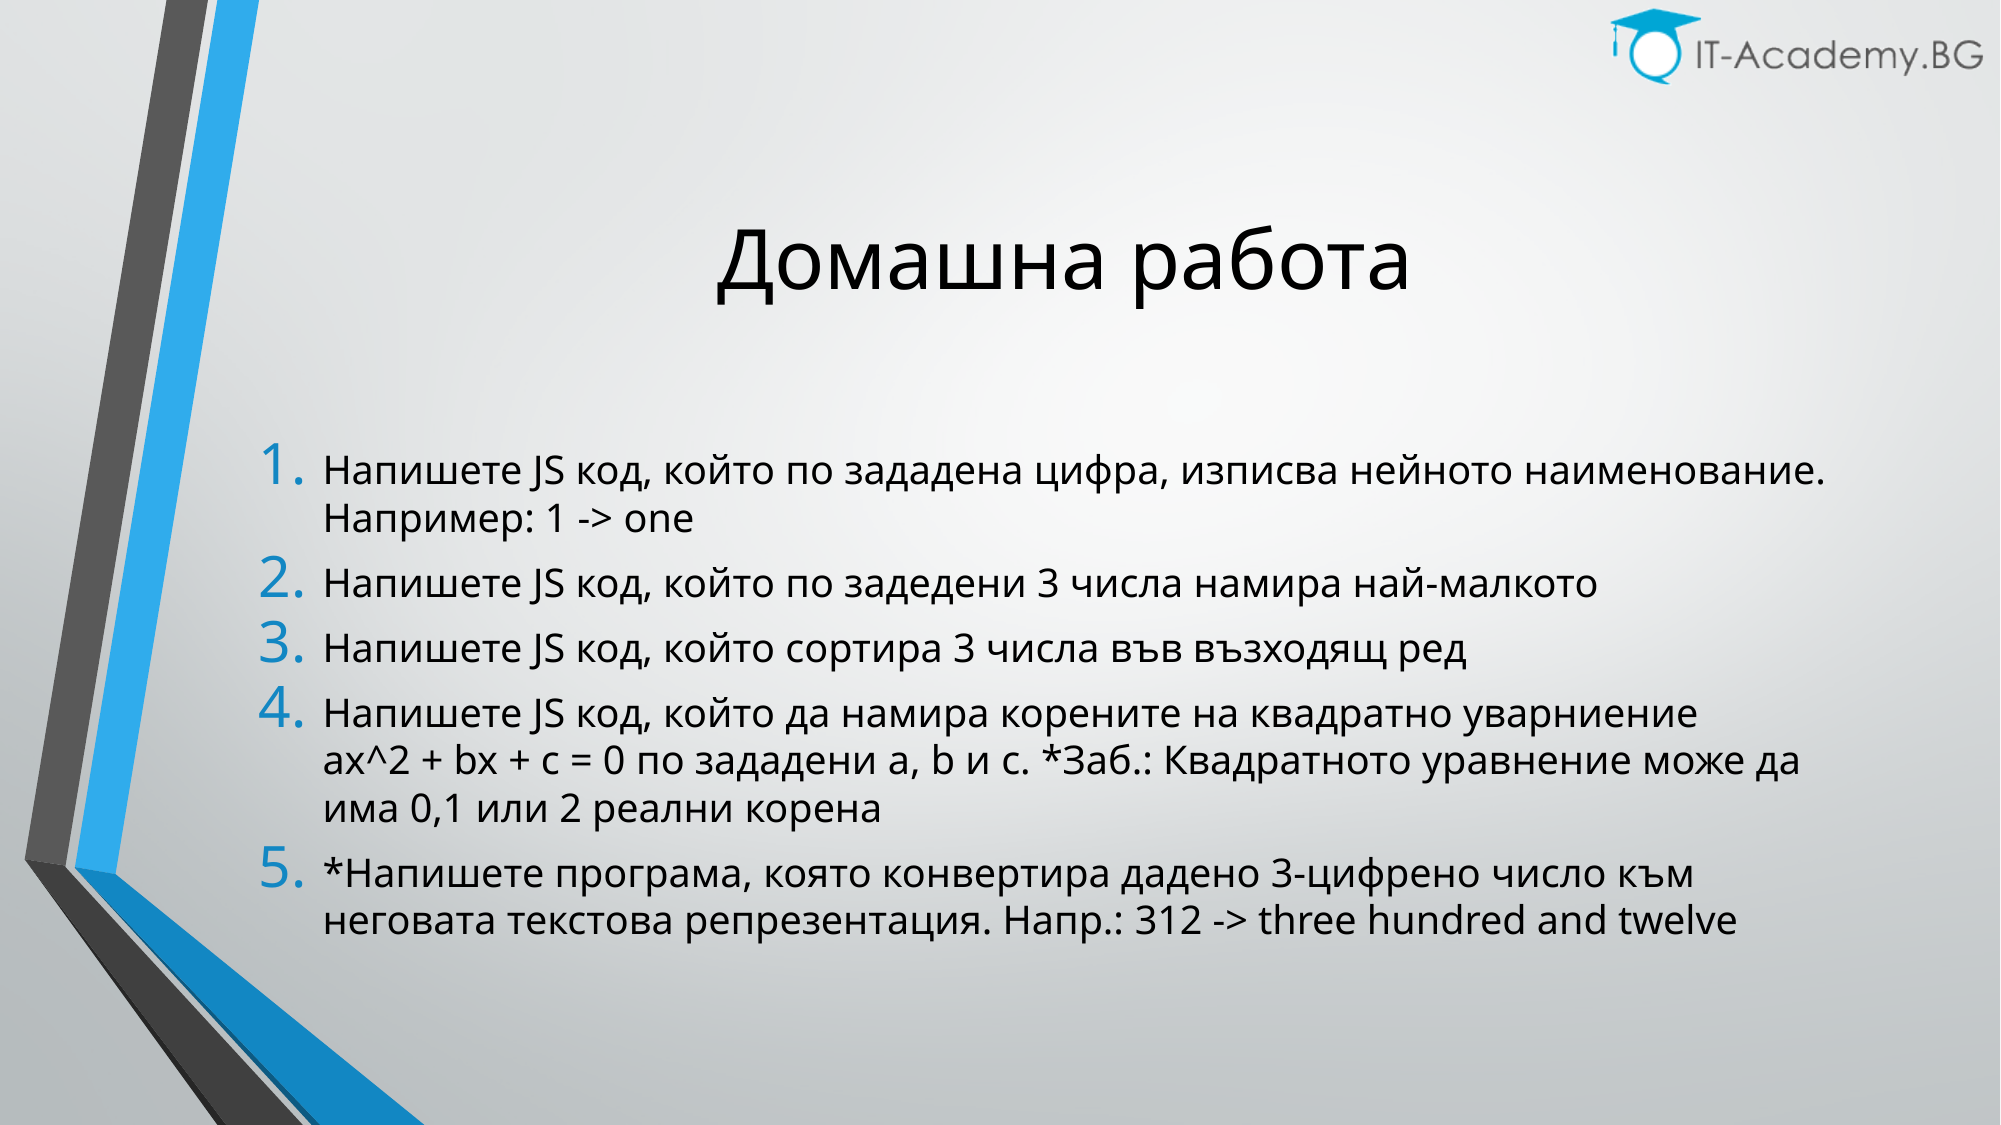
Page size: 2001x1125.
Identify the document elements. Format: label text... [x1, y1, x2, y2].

list Напишете JS код, който по зададена цифра, изписва нейното наименование. Например: 1 -> one Напишете JS код, който по задедени 3 числа намира най-малкото Напишете JS код, който сортира 3 числа във възходящ ред Напишете JS код, който да намира корените на квадратно уварниение ax^2 + bx + c = 0 по зададени a, b и c. *Заб.: Квадратното уравнение може да има 0,1 или 2 реални корена *Напишете програма, която конвертира дадено 3-цифрено число към неговата текстова репрезентация. Напр.: 312 -> three hundred and twelve [243, 437, 1887, 950]
title Домашна работа [243, 112, 1887, 400]
picture [1609, 7, 1985, 94]
